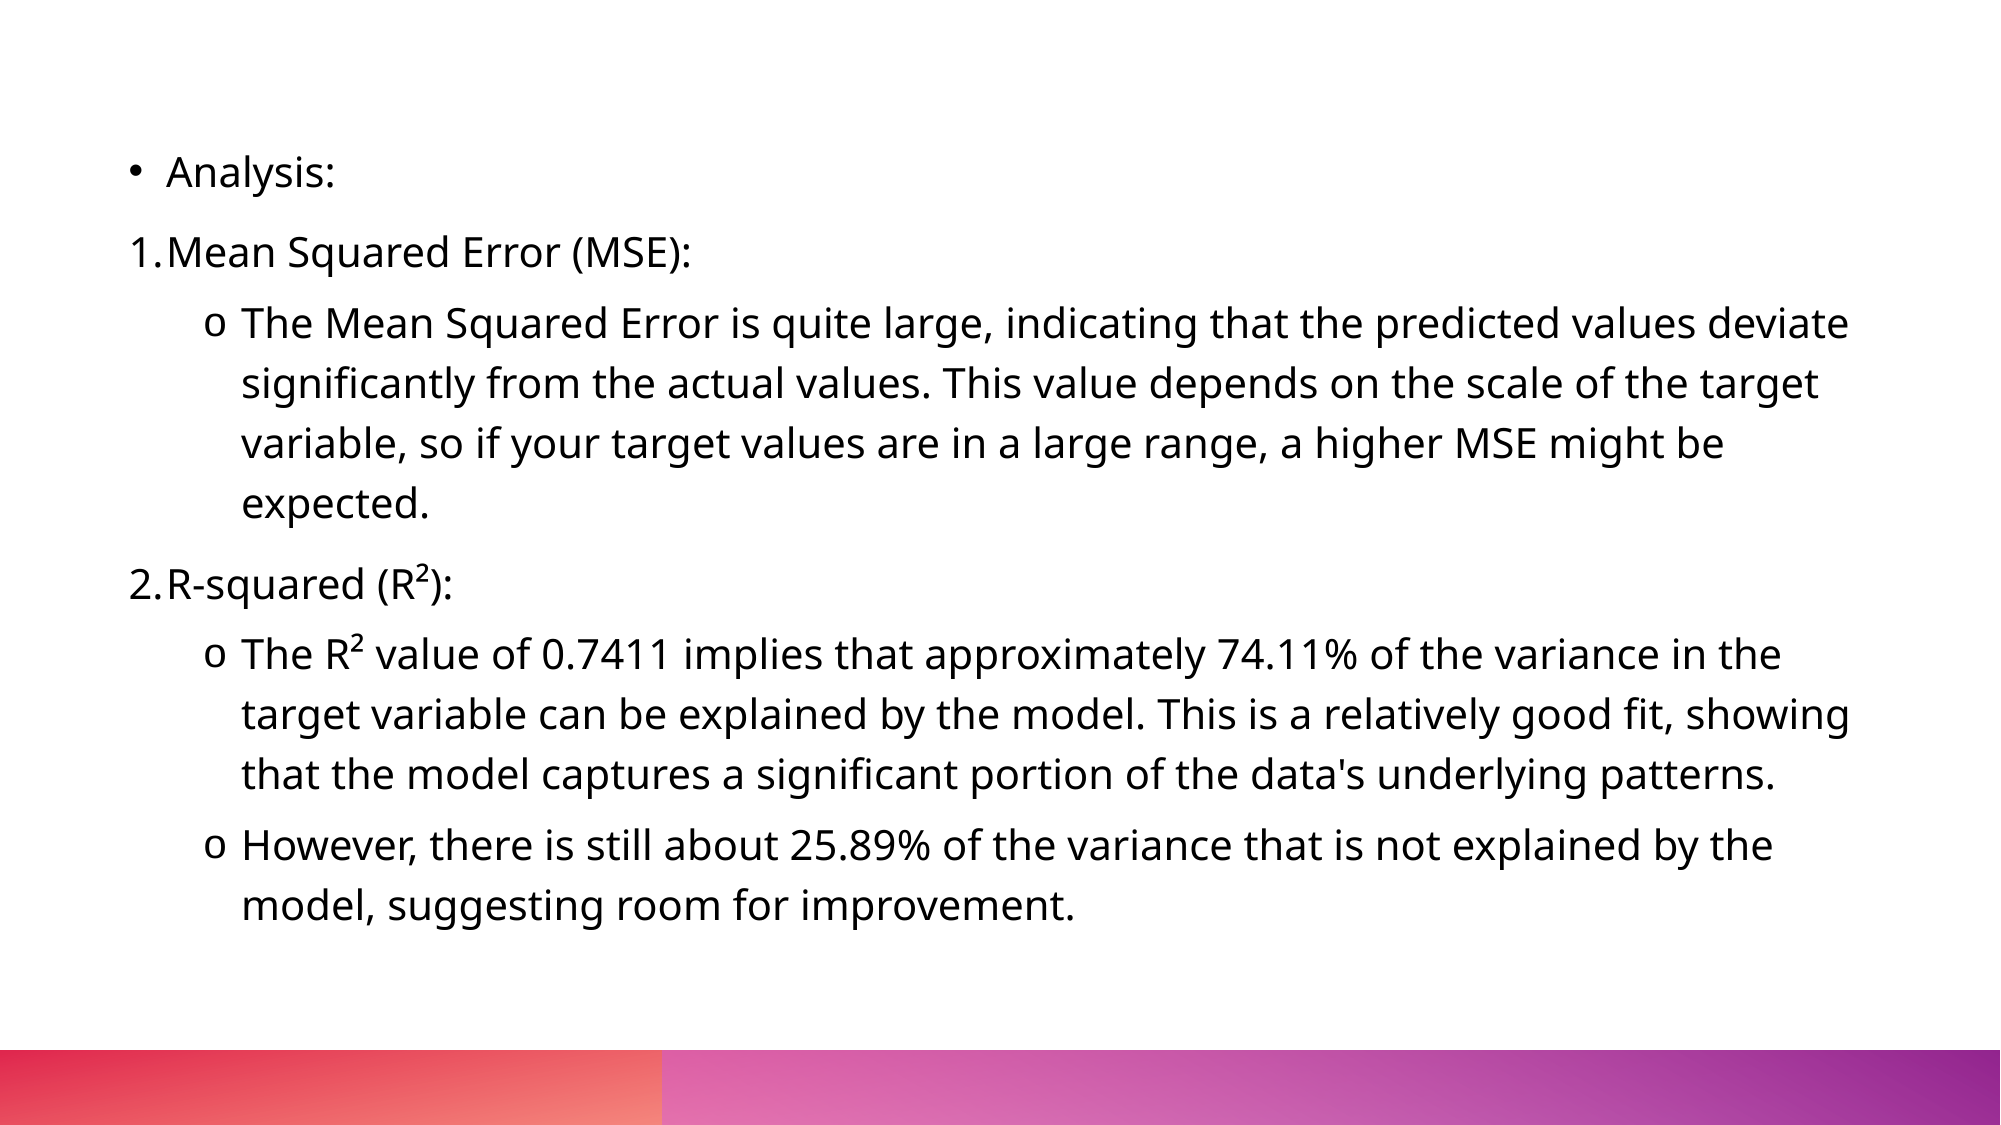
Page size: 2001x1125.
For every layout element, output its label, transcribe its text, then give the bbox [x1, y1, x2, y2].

list Analysis: Mean Squared Error (MSE): The Mean Squared Error is quite large, indicating that the predicted values deviate significantly from the actual values. This value depends on the scale of the target variable, so if your target values are in a large range, a higher MSE might be expected. R-squared (R²): The R² value of 0.7411 implies that approximately 74.11% of the variance in the target variable can be explained by the model. This is a relatively good fit, showing that the model captures a significant portion of the data's underlying patterns. However, there is still about 25.89% of the variance that is not explained by the model, suggesting room for improvement. [128, 64, 1905, 996]
